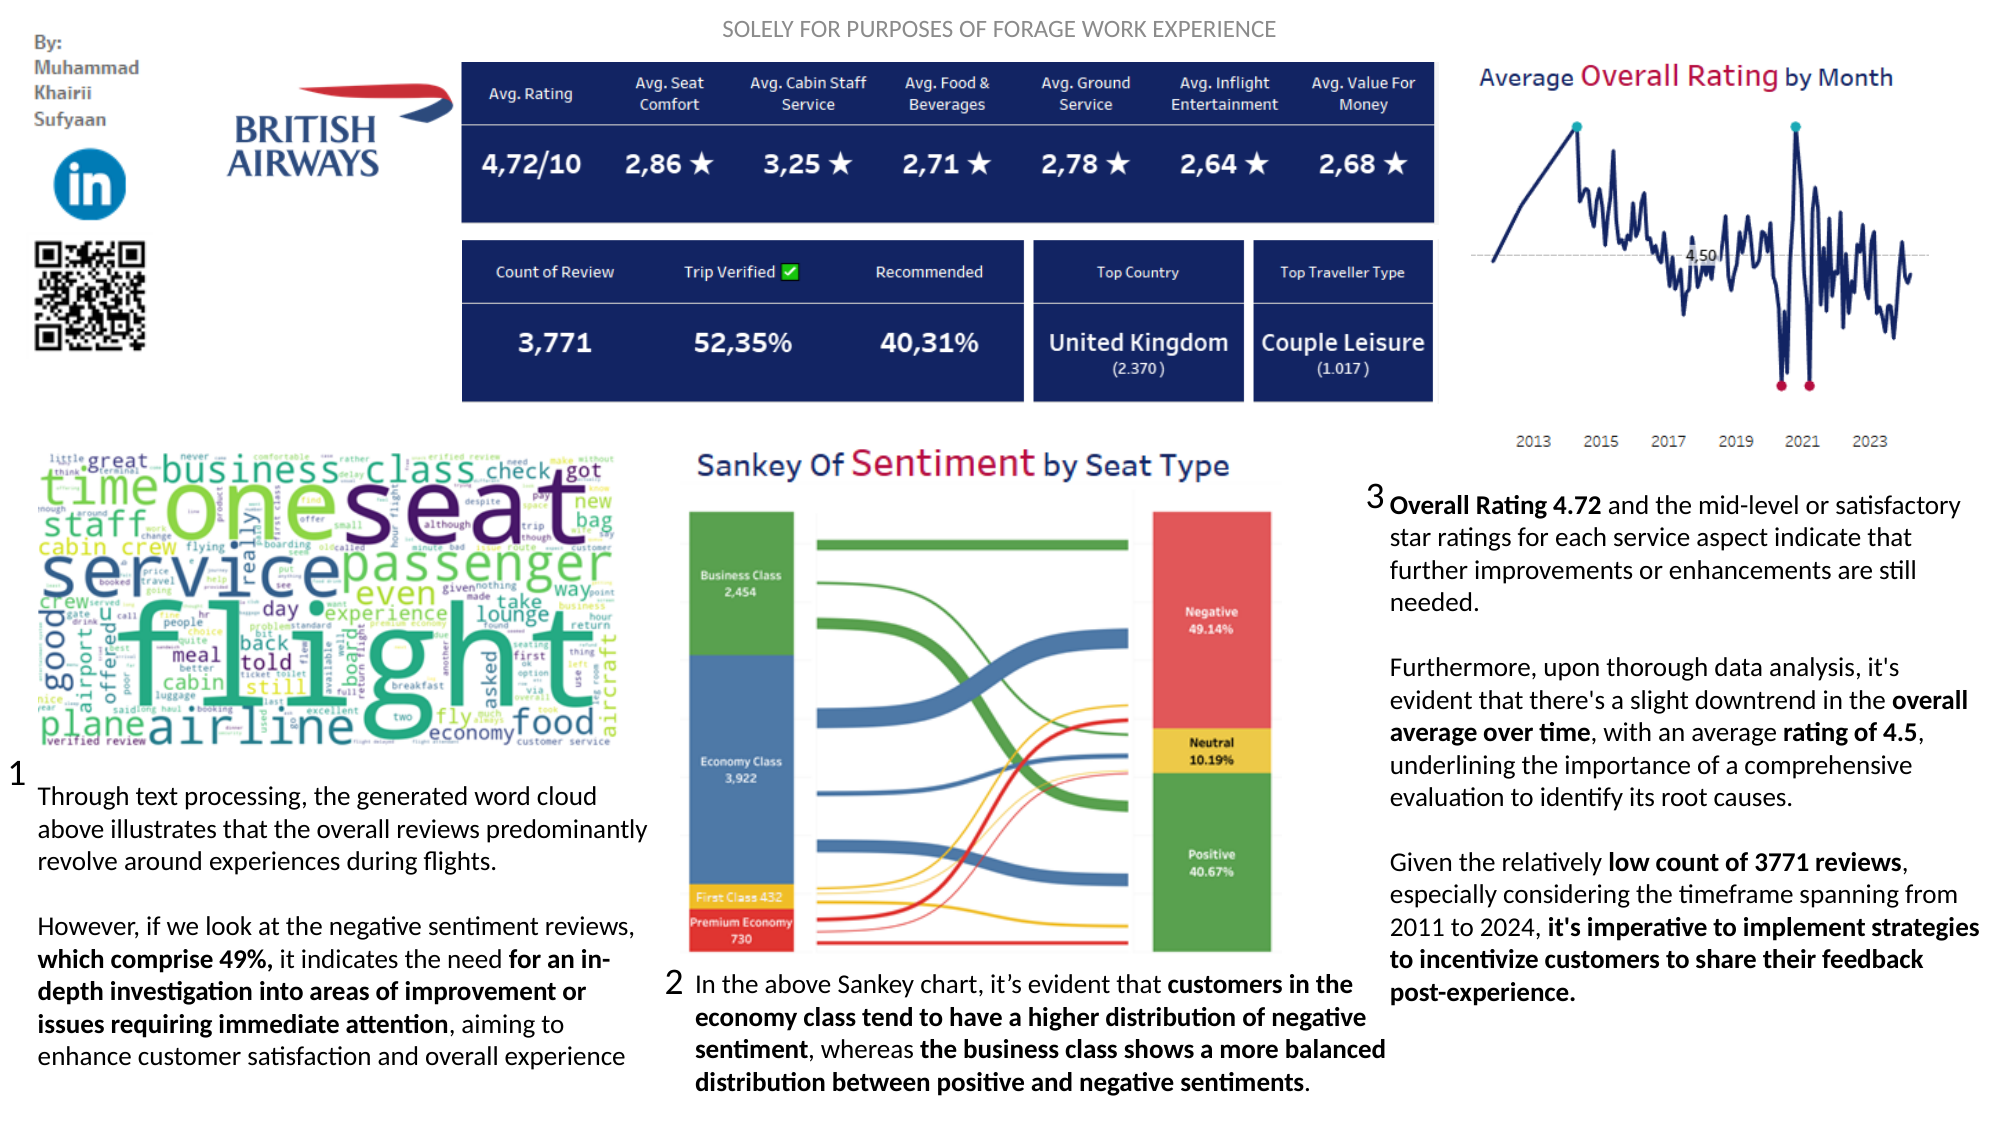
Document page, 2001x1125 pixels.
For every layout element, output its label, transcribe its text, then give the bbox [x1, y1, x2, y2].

picture [462, 239, 1439, 404]
picture [680, 448, 1282, 960]
text_box 2 [649, 949, 764, 1010]
text_box 3 [1350, 464, 1400, 524]
picture [38, 448, 627, 755]
text_box 1 [0, 741, 107, 801]
picture [1471, 59, 1929, 465]
text_box In the above Sankey chart, it’s evident that customers in the economy class tend to have a higher distribution of negative sentiment, whereas the business class shows a more balanced distribution between positive and negative sentiments. [680, 959, 1416, 1105]
picture [222, 62, 1439, 225]
picture [22, 21, 156, 360]
text_box Overall Rating 4.72 and the mid-level or satisfactory star ratings for each service aspect indicate that further improvements or enhancements are still needed. Furthermore, upon thorough data analysis, it's evident that there's a slight downtrend in the overall average over time, with an average rating of 4.5, underlining the importance of a comprehensive evaluation to identify its root causes. Given the relatively low count of 3771 reviews, especially considering the timeframe spanning from 2011 to 2024, it's imperative to implement strategies to incentivize customers to share their feedback post-experience. [1375, 479, 2000, 1015]
text_box Through text processing, the generated word cloud above illustrates that the overall reviews predominantly revolve around experiences during flights. However, if we look at the negative sentiment reviews, which comprise 49%, it indicates the need for an in-depth investigation into areas of improvement or issues requiring immediate attention, aiming to enhance customer satisfaction and overall experience [22, 771, 666, 1079]
